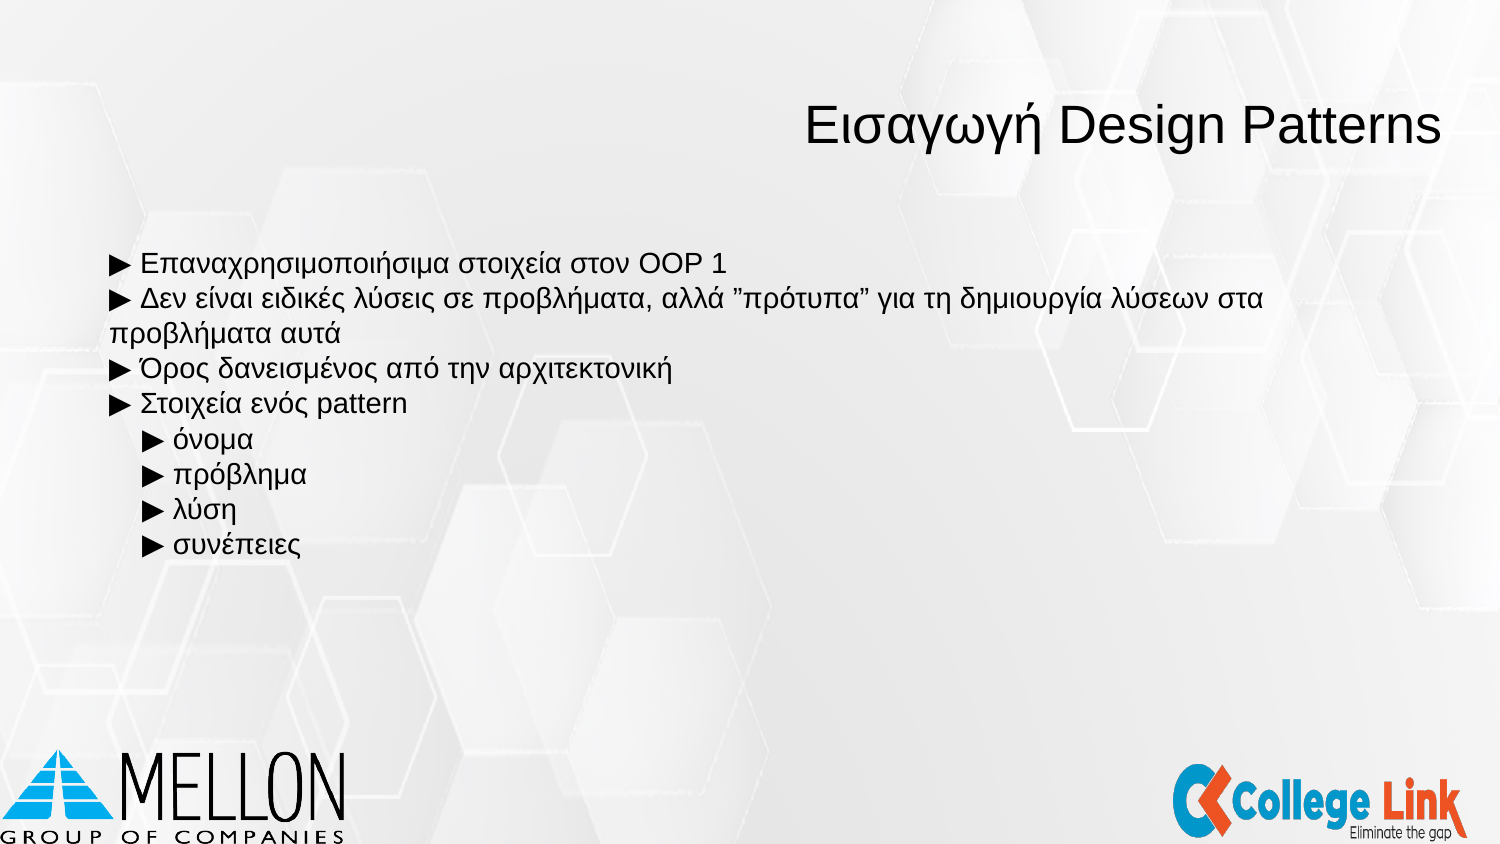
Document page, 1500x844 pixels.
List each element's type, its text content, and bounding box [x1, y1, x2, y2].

picture [0, 0, 1500, 844]
text_box ▶ Επαναχρησιμοποιήσιμα στοιχεία στον OOP 1 ▶ Δεν είναι ειδικές λύσεις σε προβλήματα, αλλά ”πρότυπα” για τη δημιουργία λύσεων στα προβλήματα αυτά ▶ Όρος δανεισμένος από την αρχιτεκτονική ▶ Στοιχεία ενός pattern ▶ όνομα ▶ πρόβλημα ▶ λύση ▶ συνέπειες [94, 229, 1380, 674]
text_box Εισαγωγή Design Patterns [689, 31, 1473, 170]
